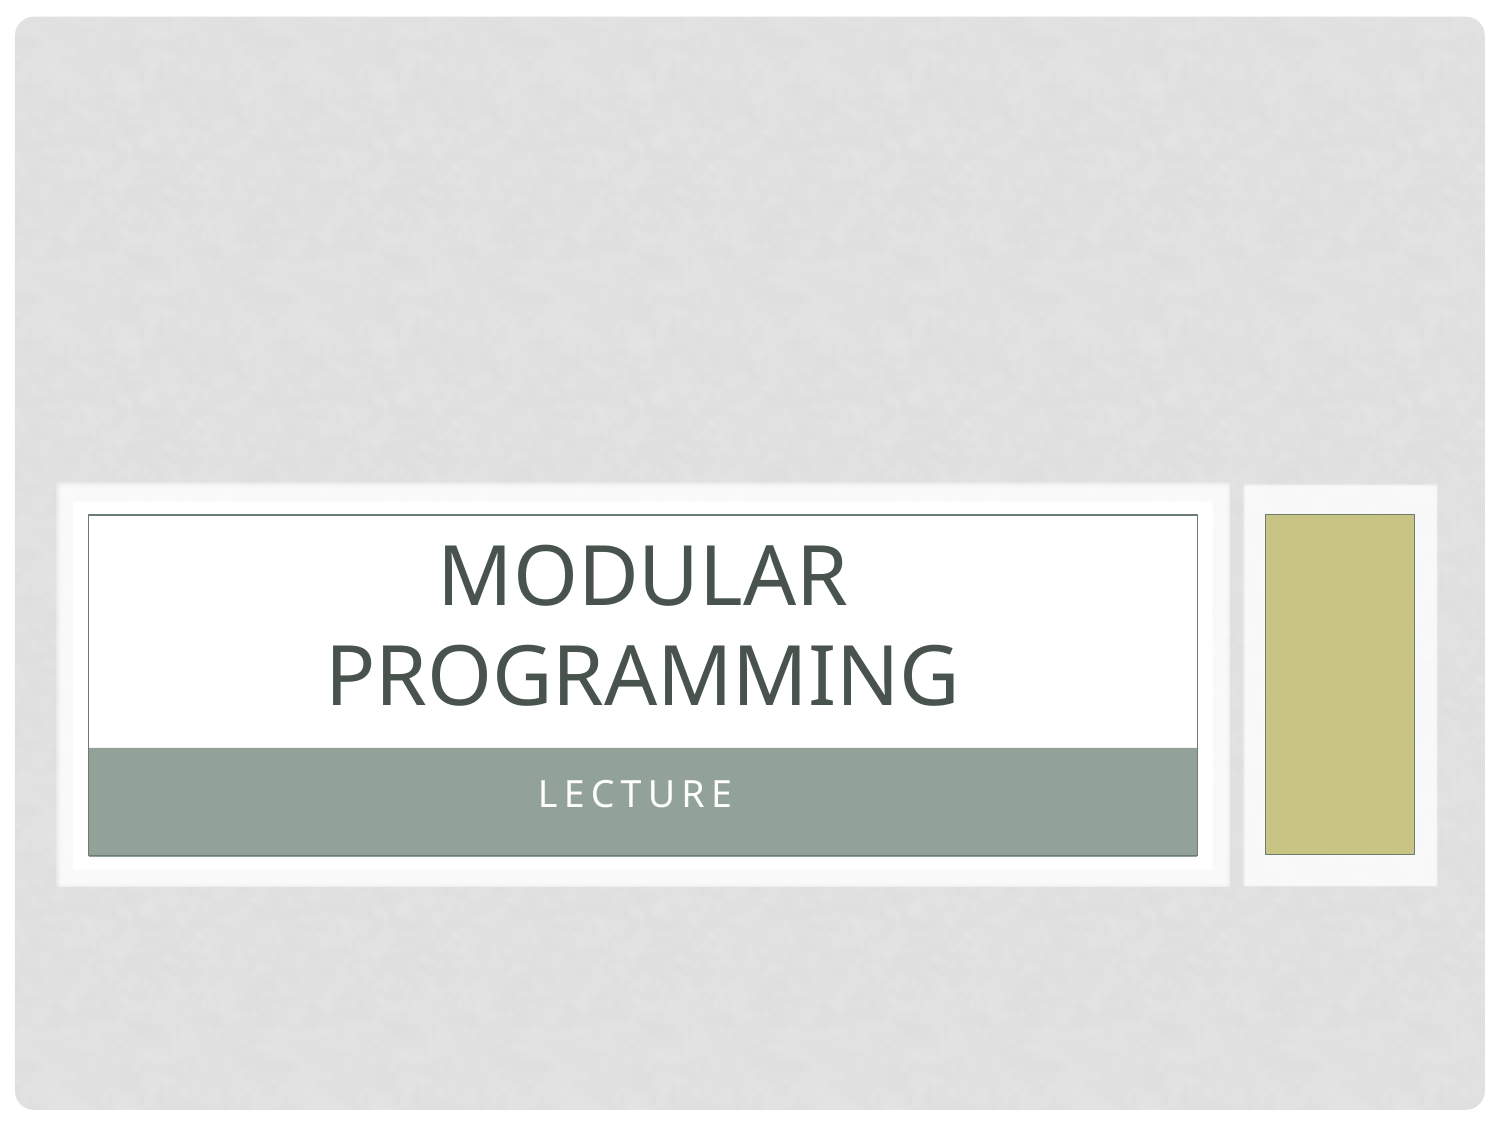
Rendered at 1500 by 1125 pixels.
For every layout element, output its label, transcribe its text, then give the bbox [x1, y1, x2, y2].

title Modular programming [99, 529, 1187, 730]
subtitle Lecture [105, 762, 1181, 838]
